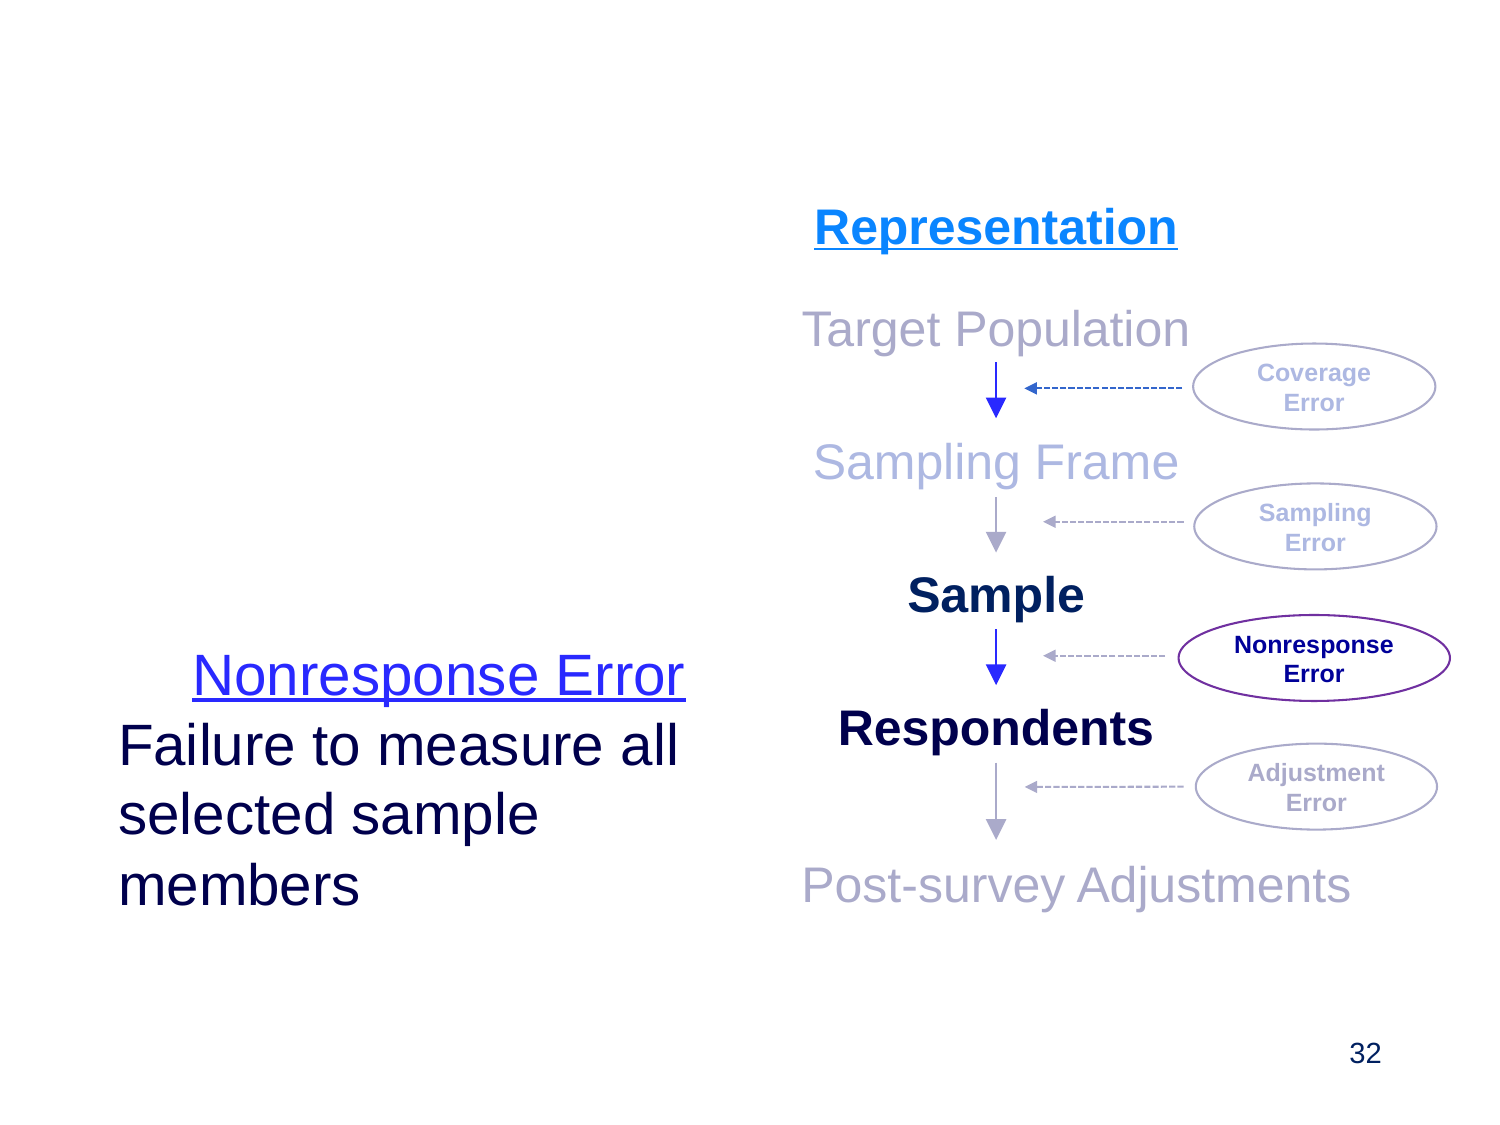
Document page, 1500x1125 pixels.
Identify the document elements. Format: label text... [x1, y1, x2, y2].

slide_number 32 [1059, 1027, 1397, 1088]
text_box Sampling Frame [769, 421, 1223, 497]
text_box Adjustment Error [1193, 741, 1440, 832]
text_box Target Population [769, 289, 1223, 364]
text_box Coverage Error [1191, 341, 1438, 432]
text_box Sampling Error [1192, 481, 1439, 572]
text_box Nonresponse Error [1176, 612, 1453, 704]
text_box Sample [769, 554, 1223, 630]
text_box Respondents [775, 688, 1223, 764]
text_box Post-survey Adjustments [775, 845, 1387, 921]
text_box Nonresponse Error Failure to measure all selected sample members [103, 629, 775, 925]
text_box Representation [787, 187, 1205, 263]
